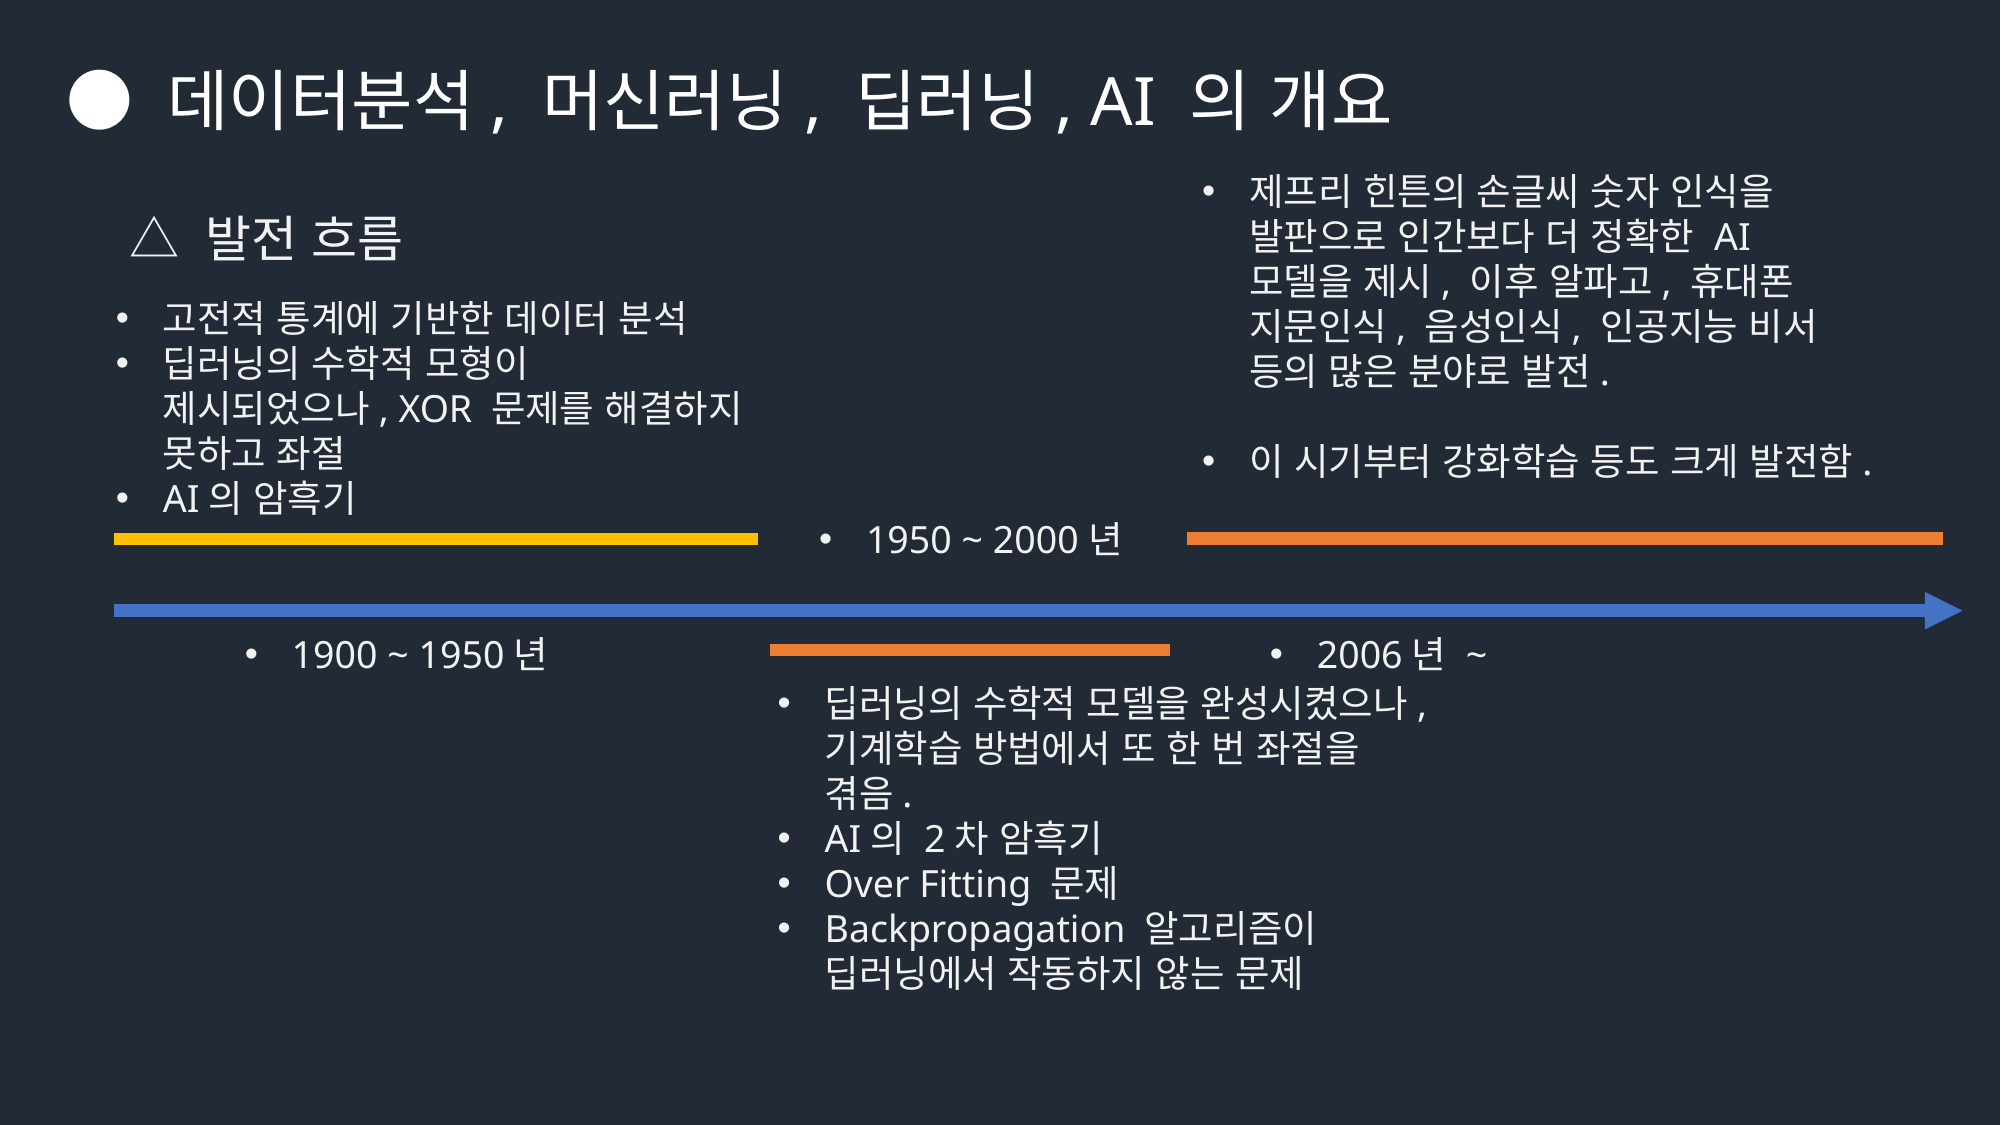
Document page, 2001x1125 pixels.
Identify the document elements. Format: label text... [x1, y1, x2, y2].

text_box ● 데이터분석, 머신러닝, 딥러닝, AI 의 개요 [51, 51, 1415, 146]
text_box 1950 ~ 2000년 [804, 508, 1148, 568]
text_box 딥러닝의 수학적 모델을 완성시켰으나, 기계학습 방법에서 또 한 번 좌절을 겪음. AI의 2차 암흑기 Over Fitting 문제 Backpropagation 알고리즘이 딥러닝에서 작동하지 않는 문제 [762, 672, 1445, 1003]
text_box 1900 ~ 1950년 [230, 623, 574, 684]
text_box △ 발전 흐름 [114, 199, 504, 275]
text_box 제프리 힌튼의 손글씨 숫자 인식을 발판으로 인간보다 더 정확한 AI 모델을 제시, 이후 알파고, 휴대폰 지문인식, 음성인식, 인공지능 비서 등의 많은 분야로 발전. 이 시기부터 강화학습 등도 크게 발전함. [1187, 160, 1886, 491]
text_box 2006년 ~ [1255, 623, 1599, 684]
text_box 고전적 통계에 기반한 데이터 분석 딥러닝의 수학적 모형이 제시되었으나, XOR 문제를 해결하지 못하고 좌절 AI의 암흑기 [101, 287, 758, 528]
